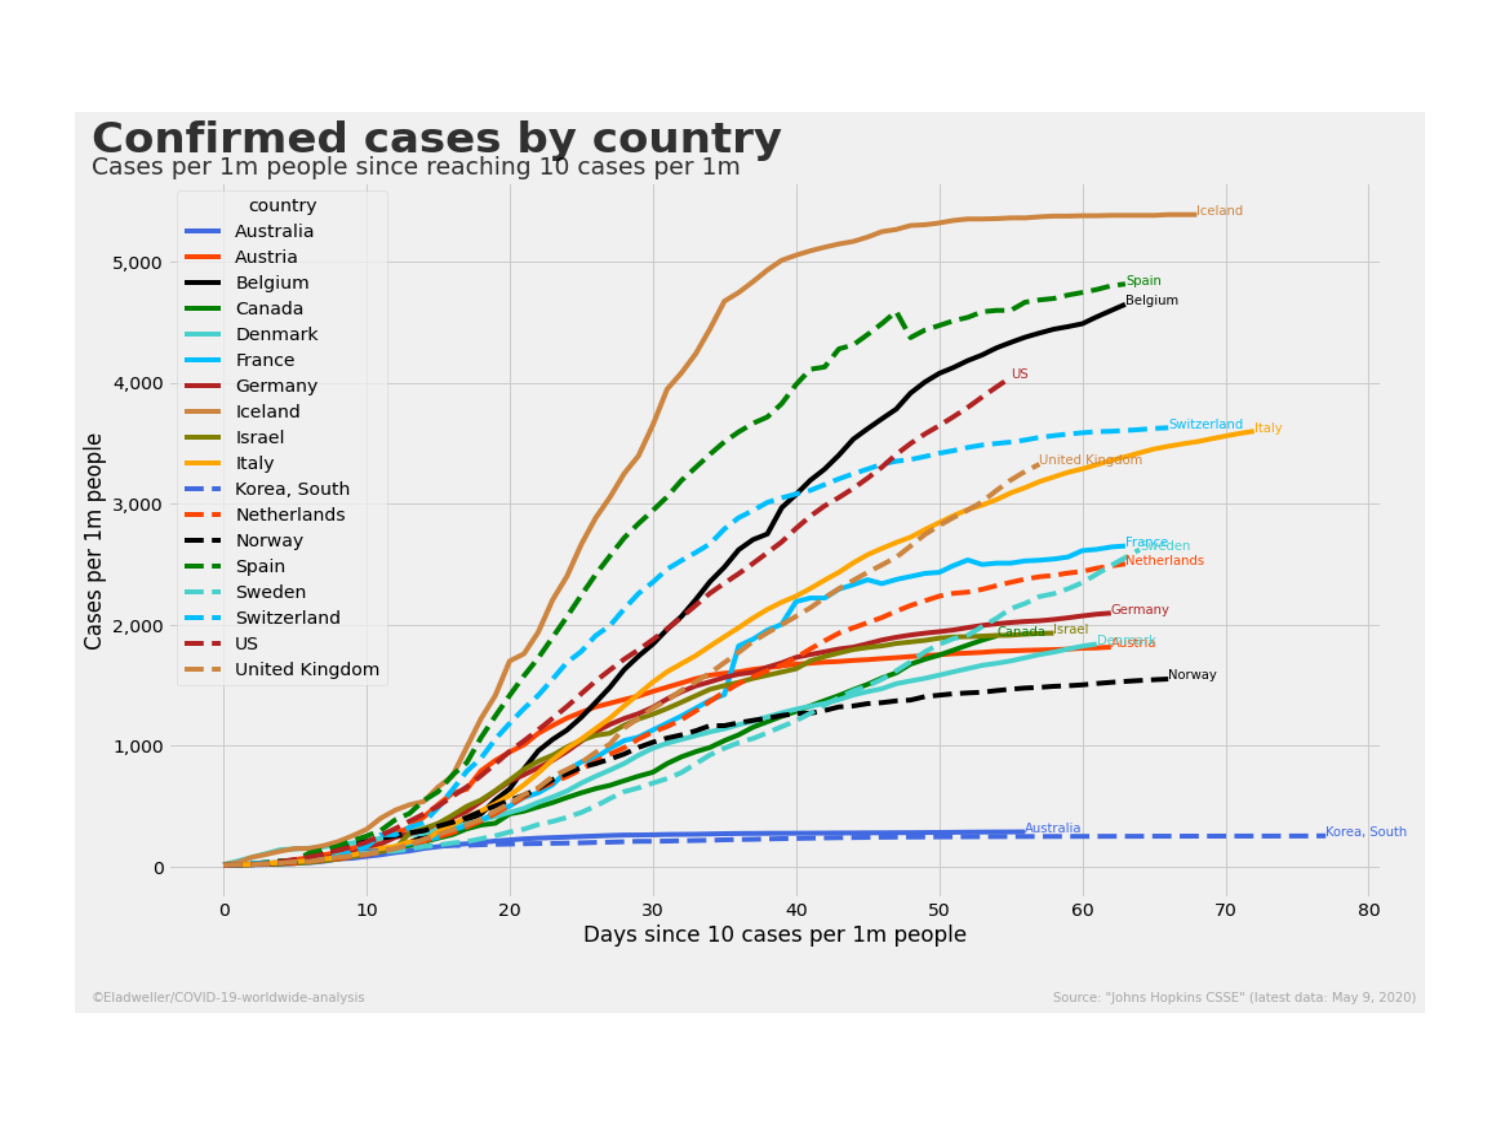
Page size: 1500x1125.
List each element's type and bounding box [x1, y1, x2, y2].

picture [74, 112, 1426, 1013]
